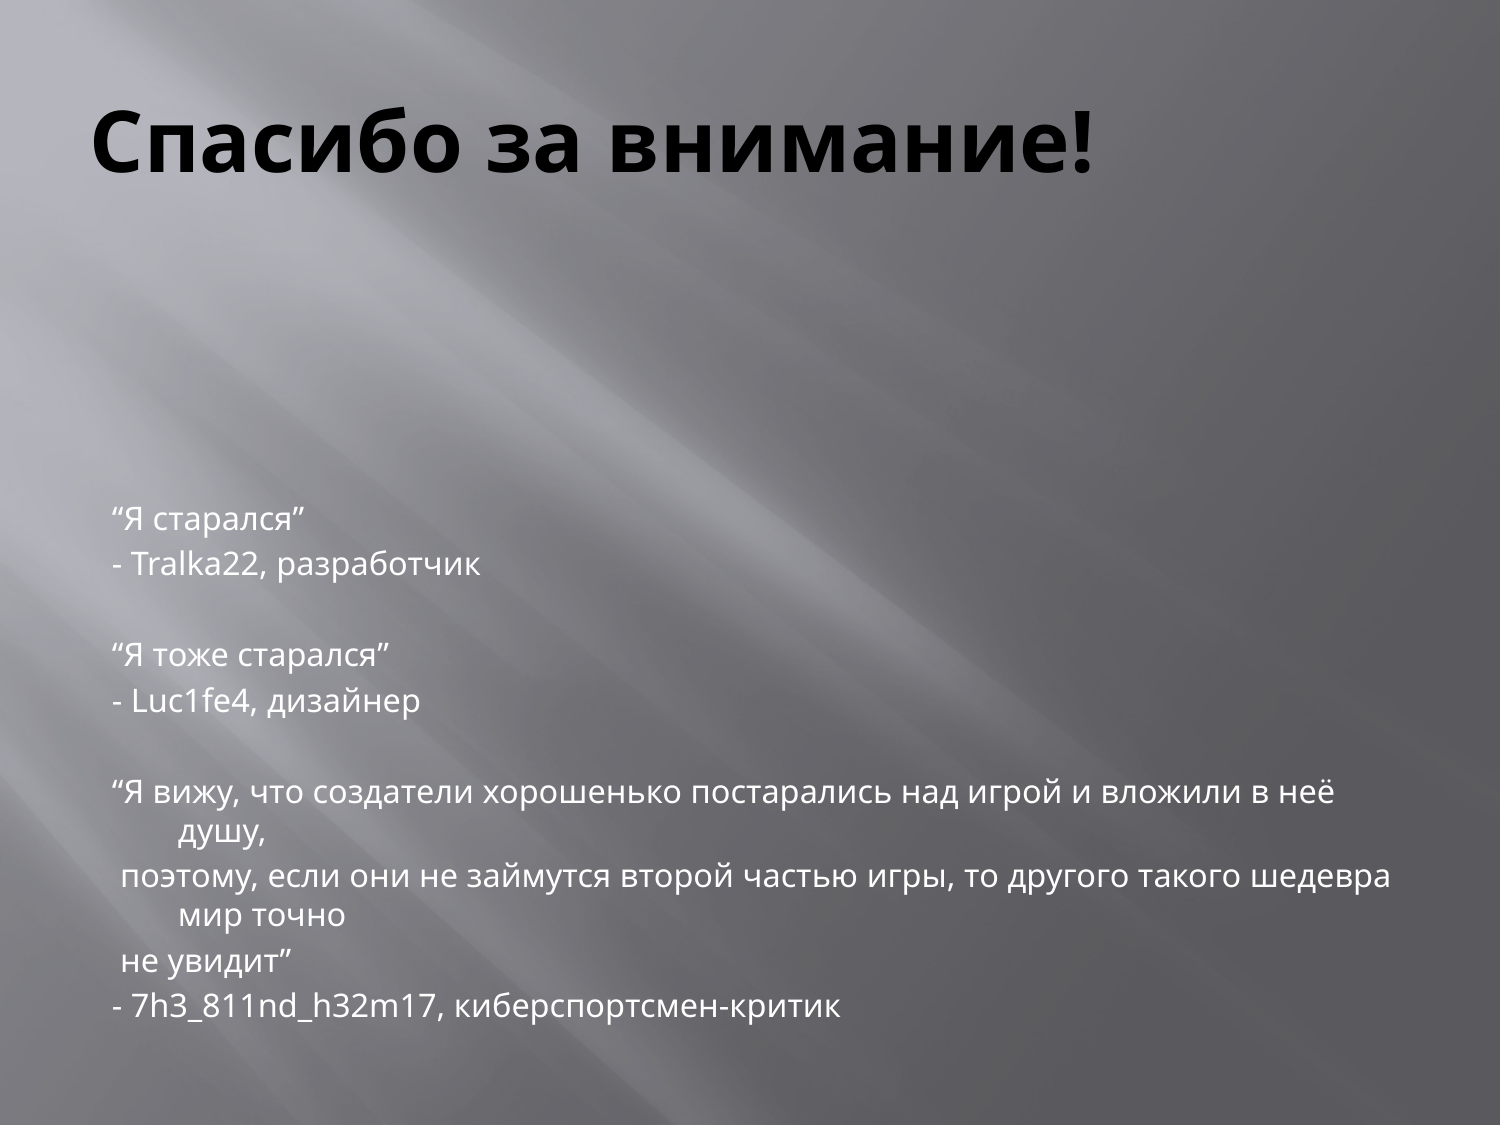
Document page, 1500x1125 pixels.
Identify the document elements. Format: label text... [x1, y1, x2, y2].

list “Я старался” - Tralka22, разработчик “Я тоже старался” - Luc1fe4, дизайнер “Я вижу, что создатели хорошенько постарались над игрой и вложили в неё душу, поэтому, если они не займутся второй частью игры, то другого такого шедевра мир точно не увидит” - 7h3_811nd_h32m17, киберспортсмен-критик [75, 262, 1425, 1035]
title Спасибо за внимание! [75, 45, 1425, 233]
